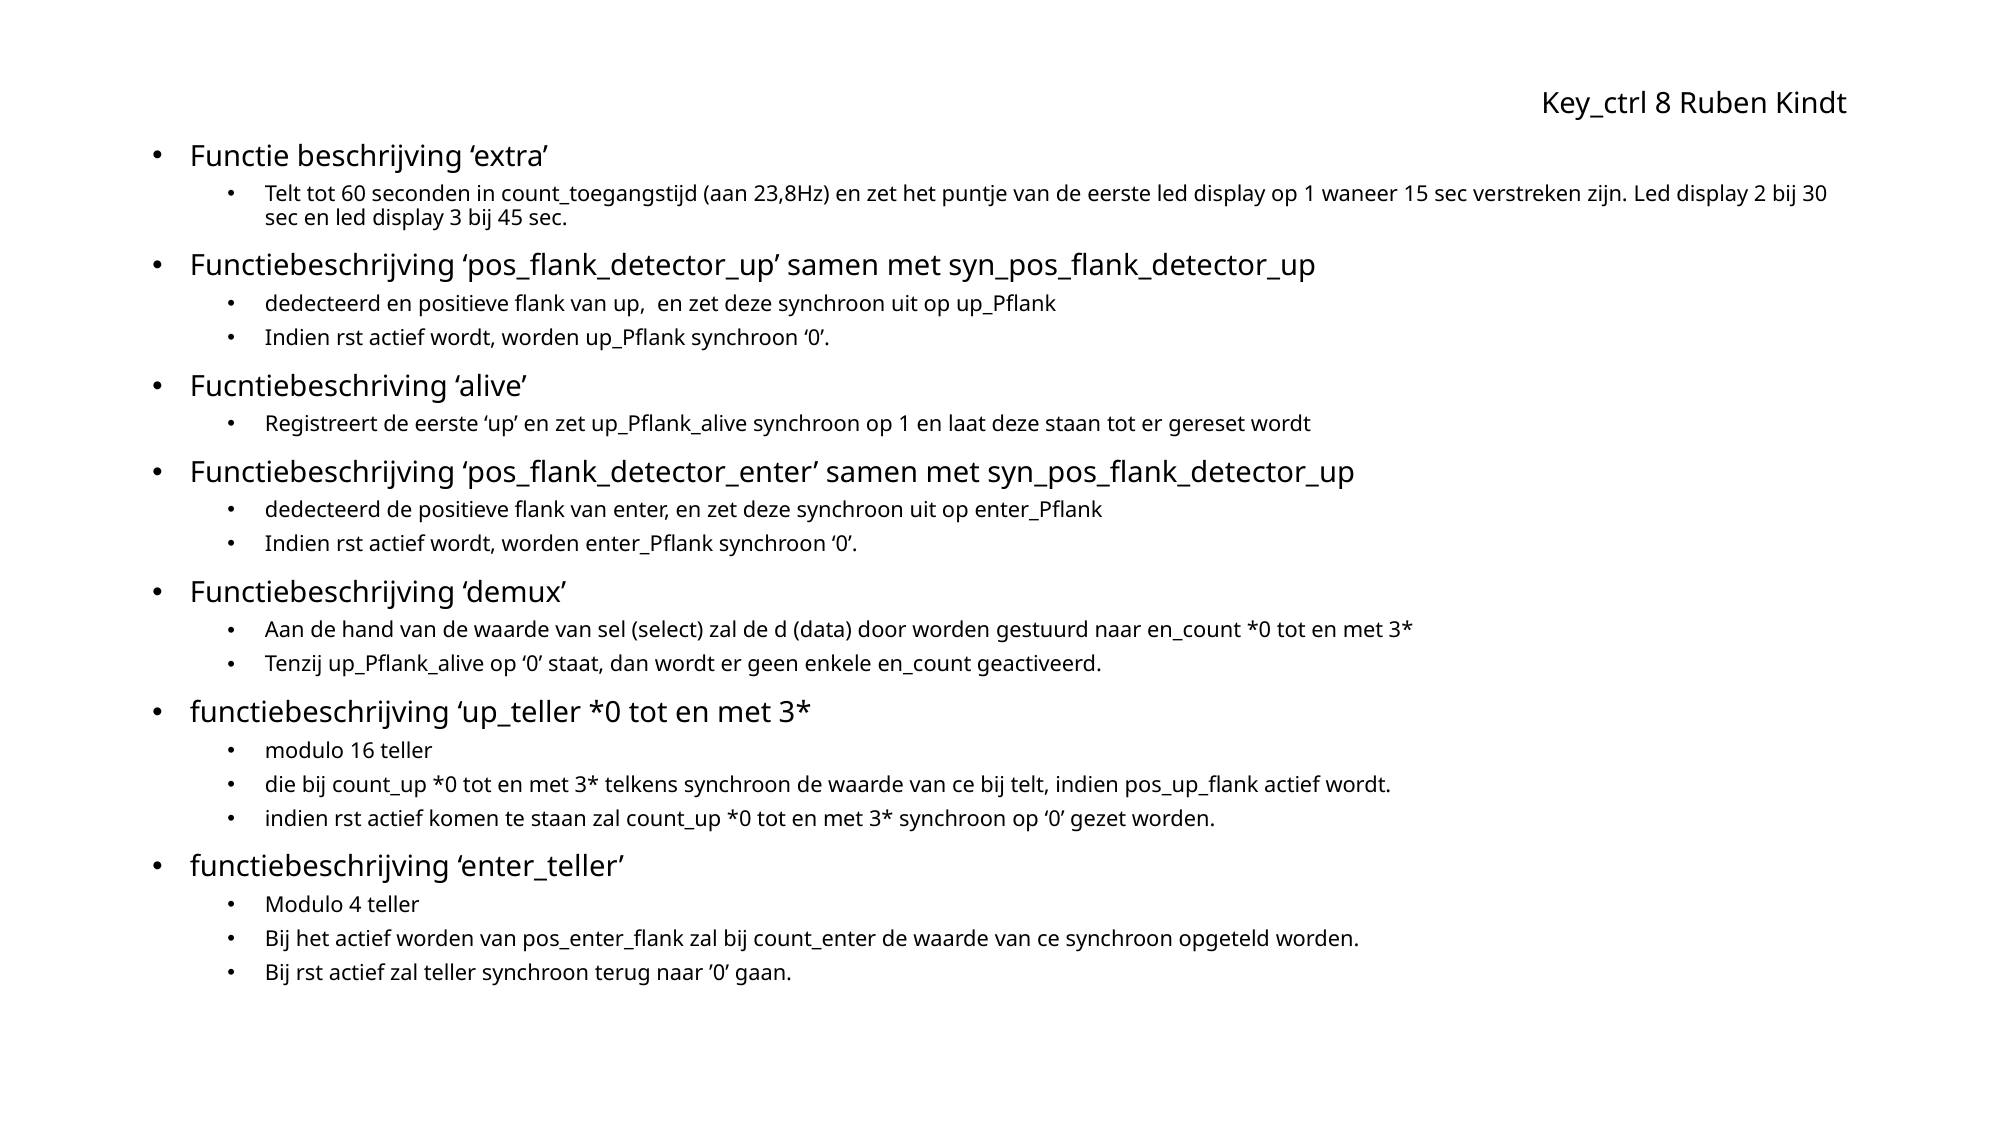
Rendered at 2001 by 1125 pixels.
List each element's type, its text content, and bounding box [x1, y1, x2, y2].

list Key_ctrl 8 Ruben Kindt Functie beschrijving ‘extra’ Telt tot 60 seconden in count_toegangstijd (aan 23,8Hz) en zet het puntje van de eerste led display op 1 waneer 15 sec verstreken zijn. Led display 2 bij 30 sec en led display 3 bij 45 sec. Functiebeschrijving ‘pos_flank_detector_up’ samen met syn_pos_flank_detector_up dedecteerd en positieve flank van up, en zet deze synchroon uit op up_Pflank Indien rst actief wordt, worden up_Pflank synchroon ‘0’. Fucntiebeschriving ‘alive’ Registreert de eerste ‘up’ en zet up_Pflank_alive synchroon op 1 en laat deze staan tot er gereset wordt Functiebeschrijving ‘pos_flank_detector_enter’ samen met syn_pos_flank_detector_up dedecteerd de positieve flank van enter, en zet deze synchroon uit op enter_Pflank Indien rst actief wordt, worden enter_Pflank synchroon ‘0’. Functiebeschrijving ‘demux’ Aan de hand van de waarde van sel (select) zal de d (data) door worden gestuurd naar en_count *0 tot en met 3* Tenzij up_Pflank_alive op ‘0’ staat, dan wordt er geen enkele en_count geactiveerd. functiebeschrijving ‘up_teller *0 tot en met 3* modulo 16 teller die bij count_up *0 tot en met 3* telkens synchroon de waarde van ce bij telt, indien pos_up_flank actief wordt. indien rst actief komen te staan zal count_up *0 tot en met 3* synchroon op ‘0’ gezet worden. functiebeschrijving ‘enter_teller’ Modulo 4 teller Bij het actief worden van pos_enter_flank zal bij count_enter de waarde van ce synchroon opgeteld worden. Bij rst actief zal teller synchroon terug naar ’0’ gaan. [137, 81, 1863, 1064]
